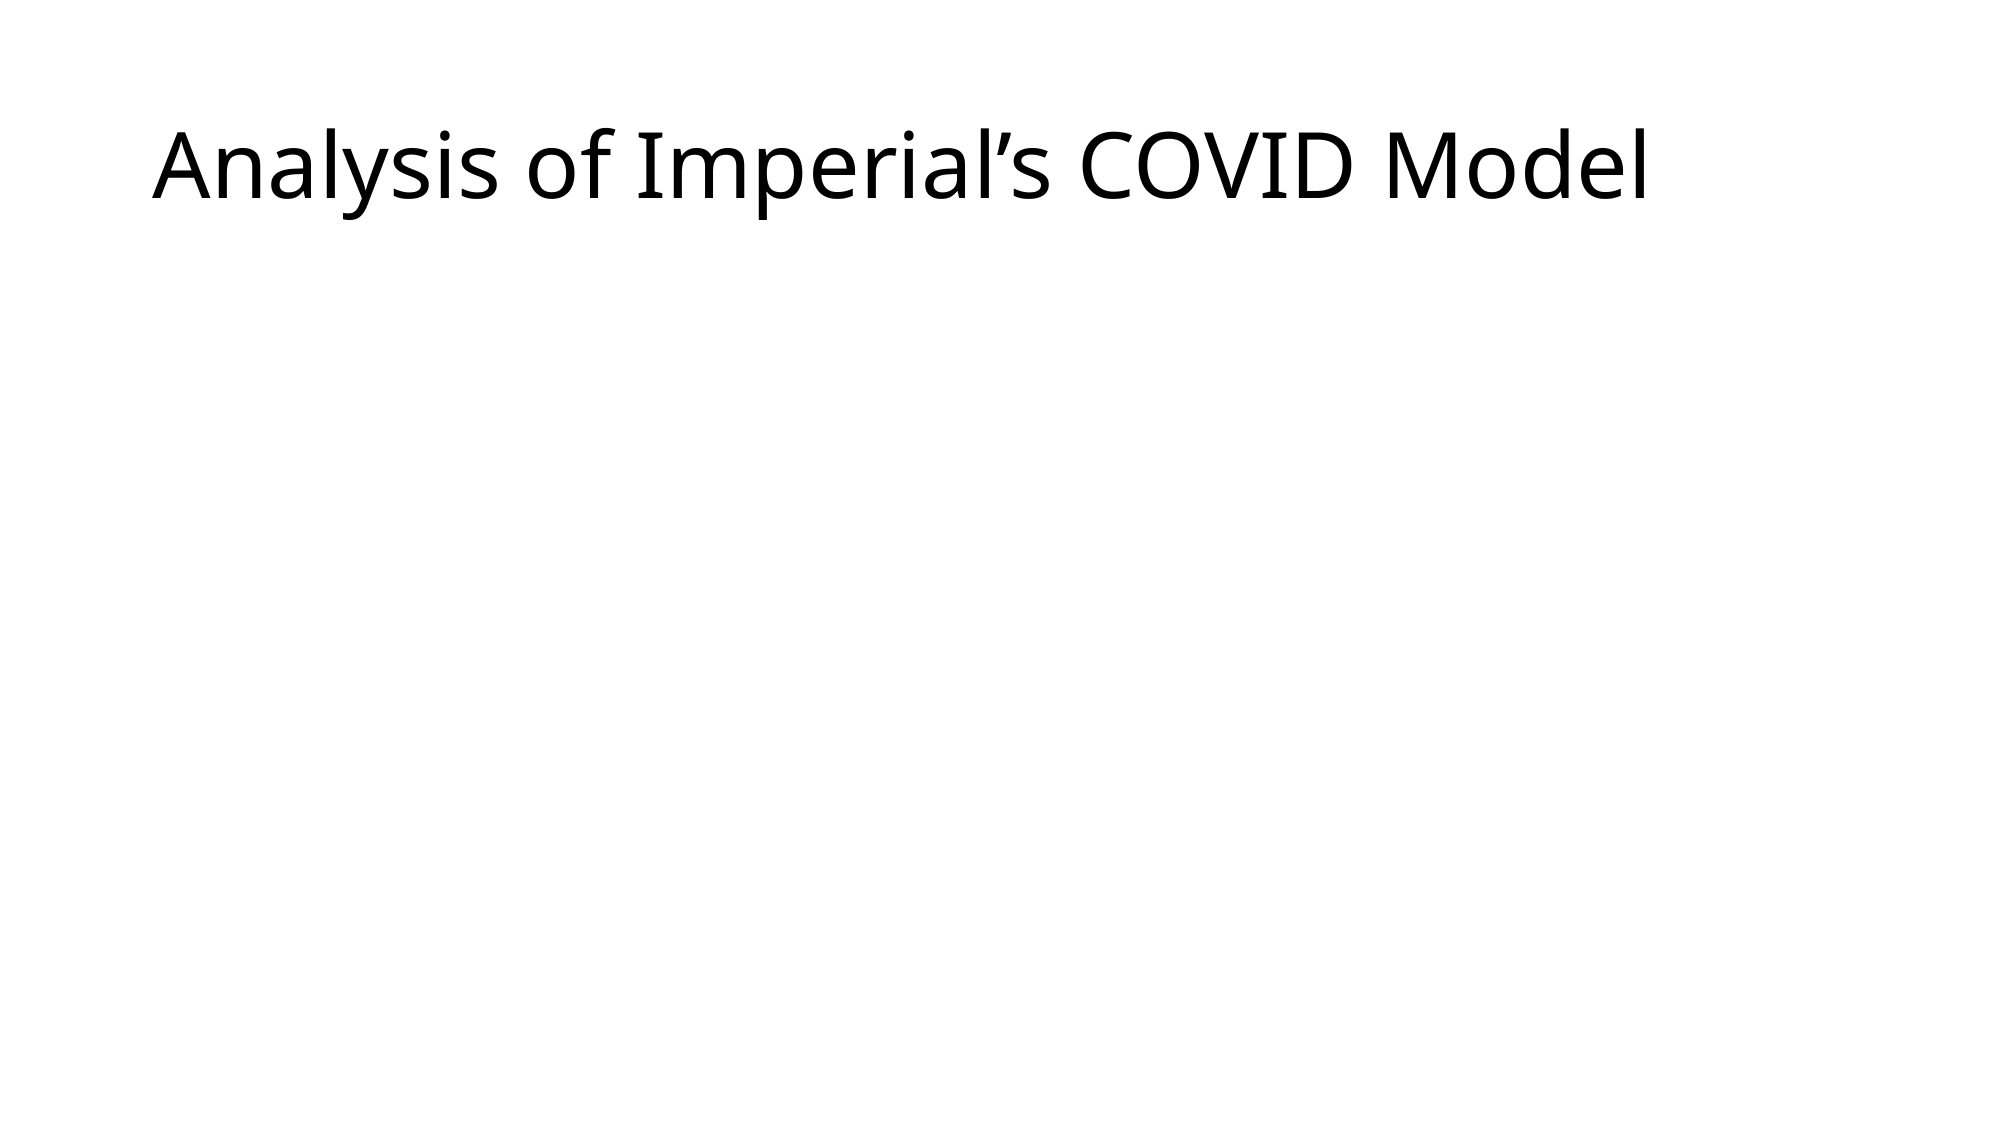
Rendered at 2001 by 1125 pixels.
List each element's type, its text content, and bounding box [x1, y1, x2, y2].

title Analysis of Imperial’s COVID Model [137, 59, 1863, 278]
